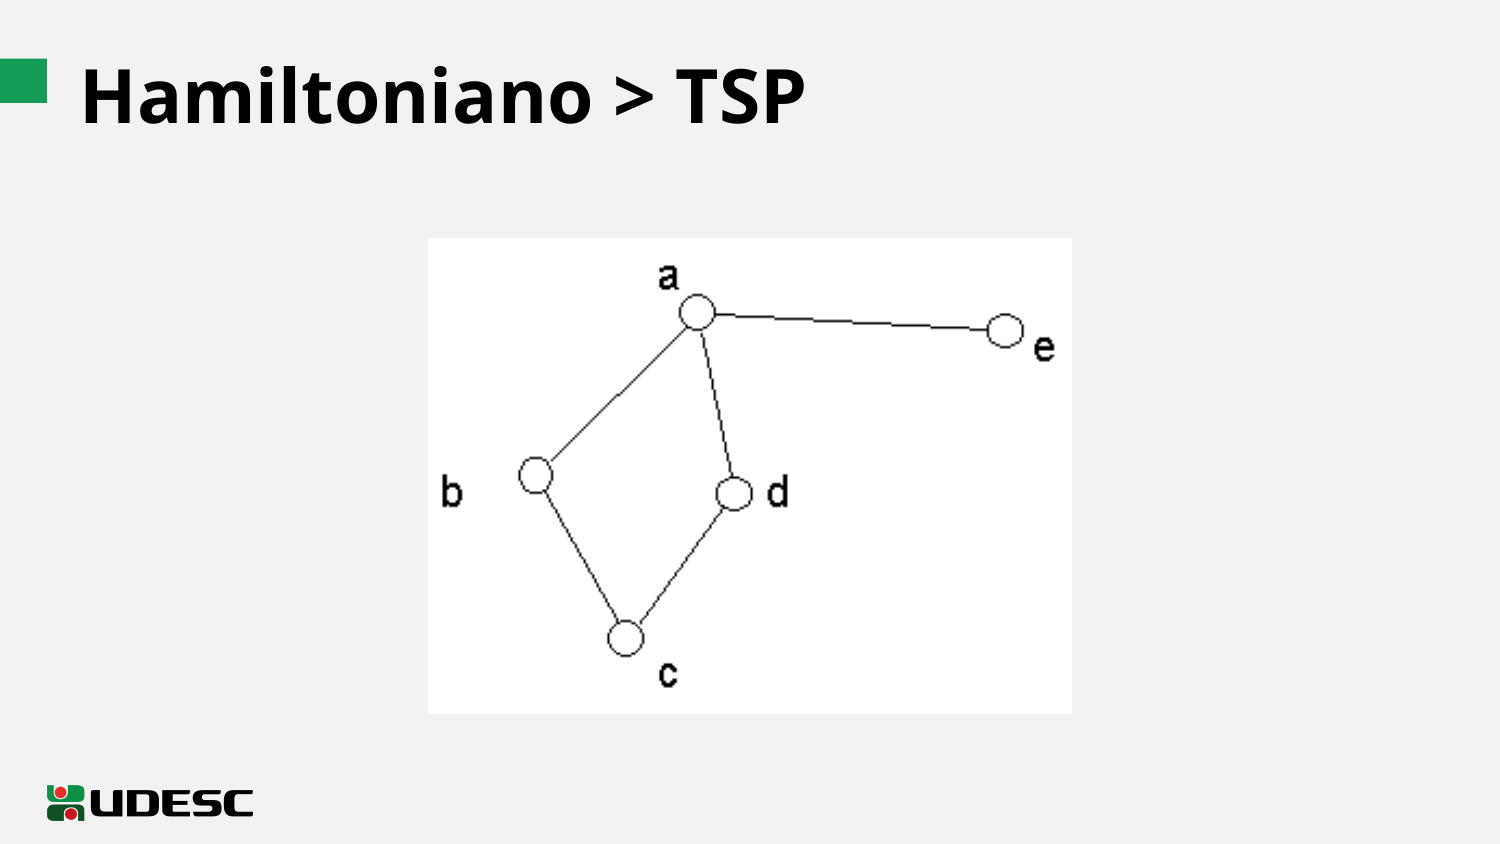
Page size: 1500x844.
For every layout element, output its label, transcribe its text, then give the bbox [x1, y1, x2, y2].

text_box [0, 58, 47, 103]
text_box Hamiltoniano > TSP [64, 40, 1081, 121]
picture [427, 238, 1073, 715]
text_box [122, 276, 1361, 741]
picture [46, 784, 253, 822]
